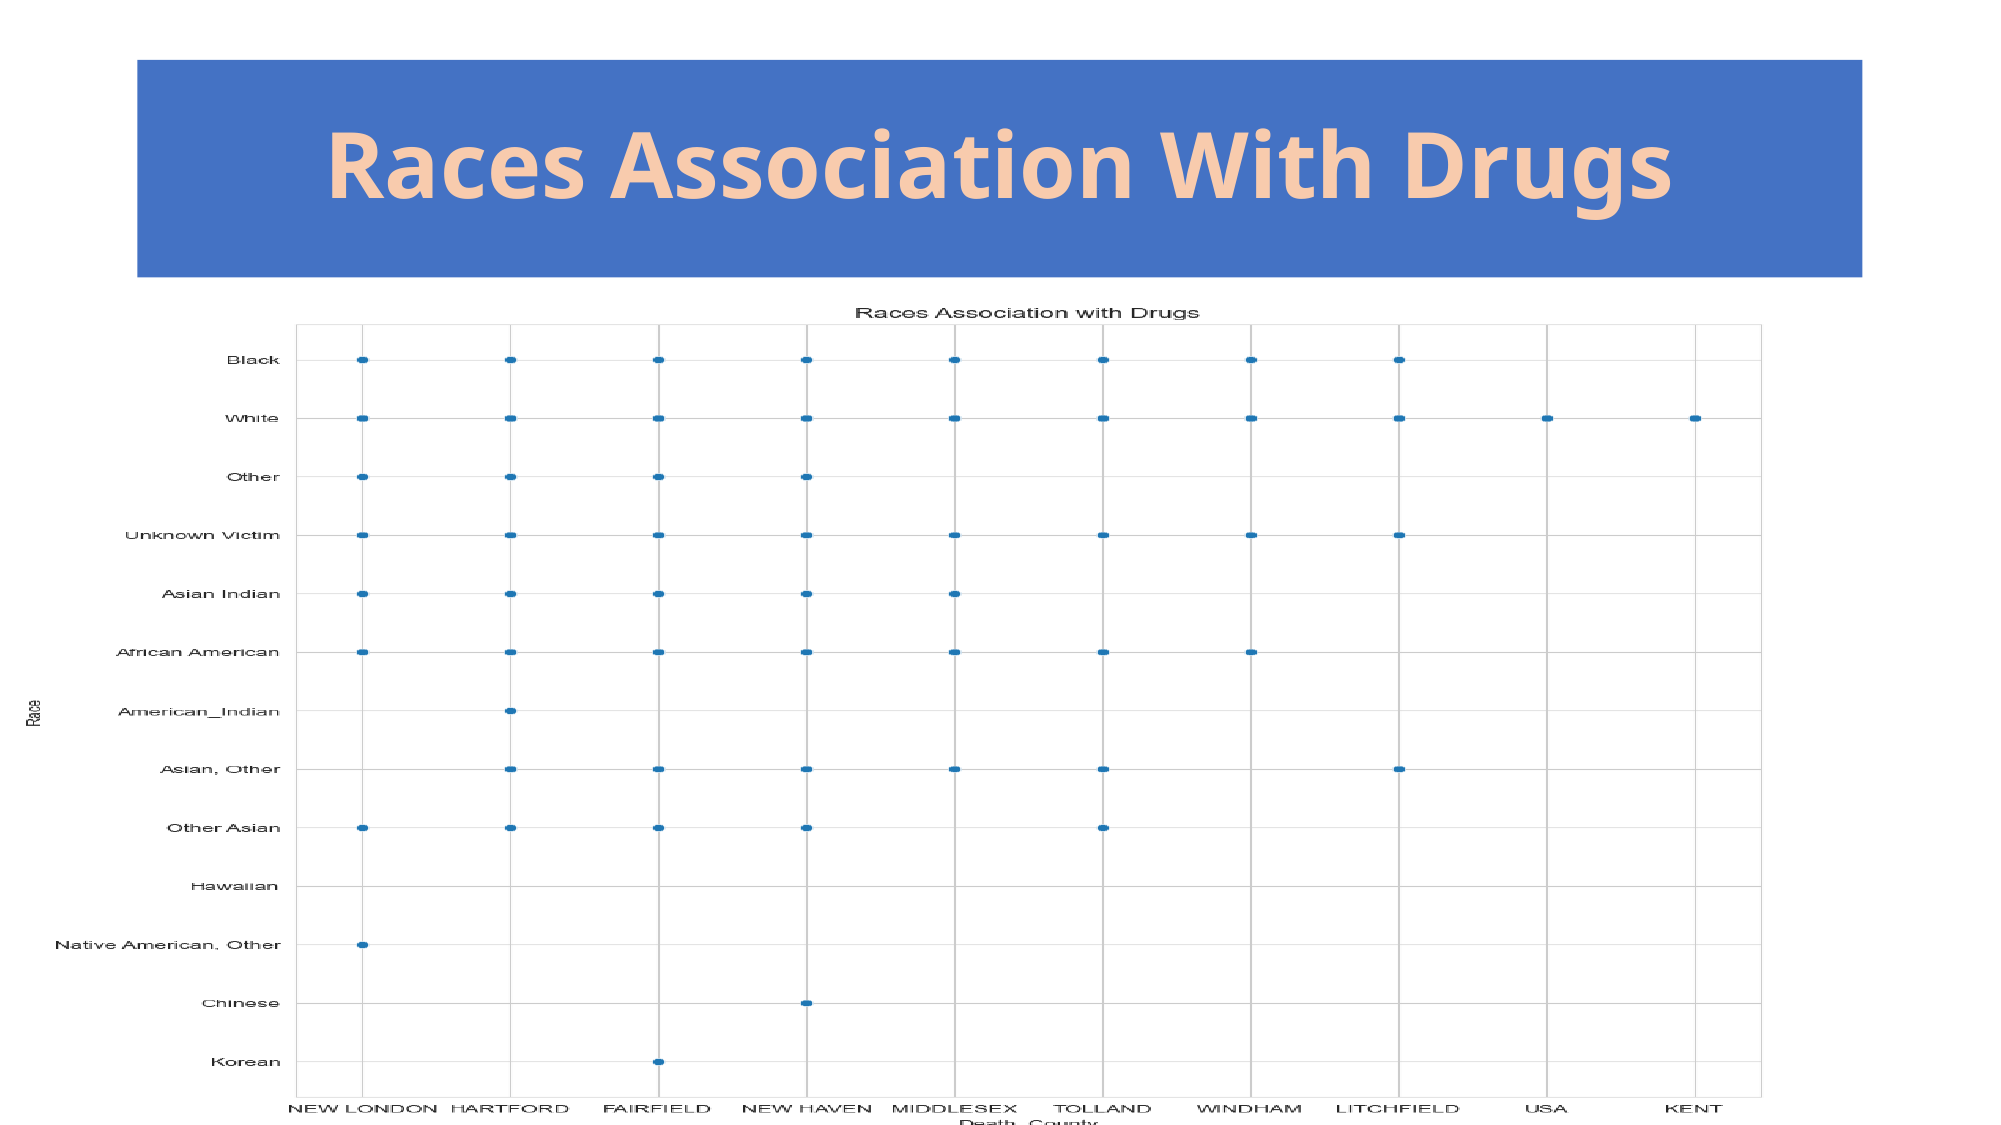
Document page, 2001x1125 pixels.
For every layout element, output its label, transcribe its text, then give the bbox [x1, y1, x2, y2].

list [11, 299, 1777, 1125]
title Races Association With Drugs [137, 59, 1863, 278]
